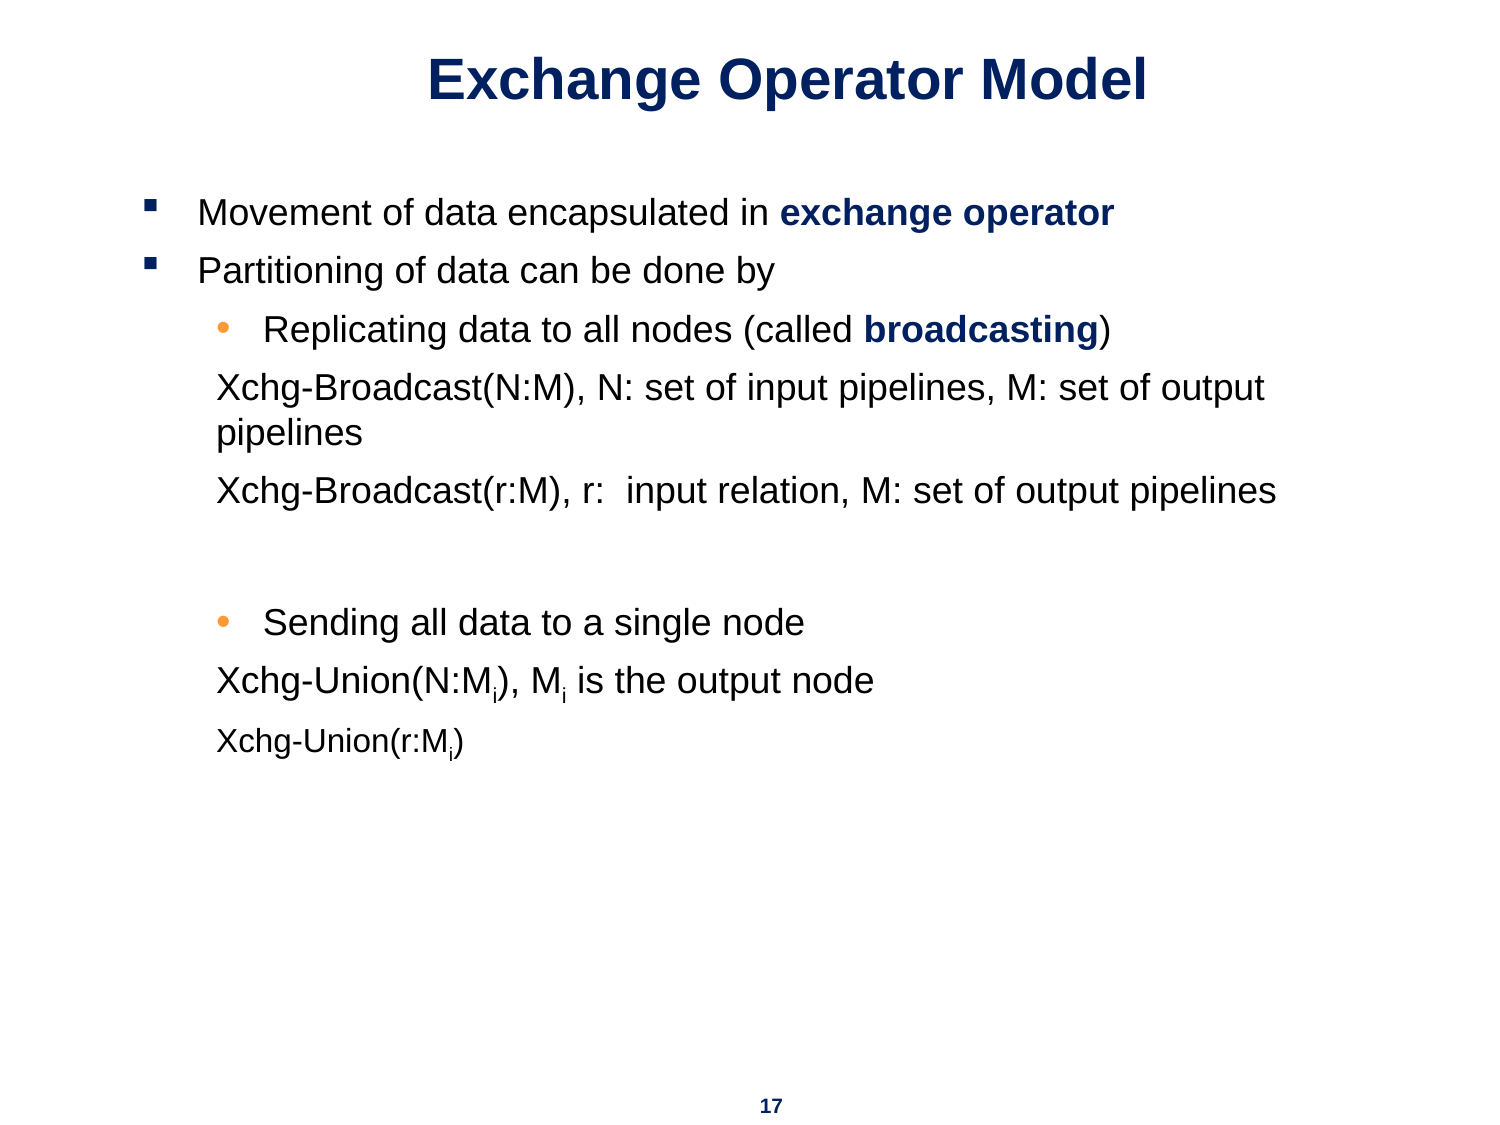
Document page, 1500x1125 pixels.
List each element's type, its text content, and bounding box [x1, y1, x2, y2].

title Exchange Operator Model [125, 18, 1452, 120]
list Movement of data encapsulated in exchange operator Partitioning of data can be done by Replicating data to all nodes (called broadcasting) Xchg-Broadcast(N:M), N: set of input pipelines, M: set of output pipelines Xchg-Broadcast(r:M), r: input relation, M: set of output pipelines Sending all data to a single node Xchg-Union(N:Mi), Mi is the output node Xchg-Union(r:Mi) [126, 180, 1377, 1062]
